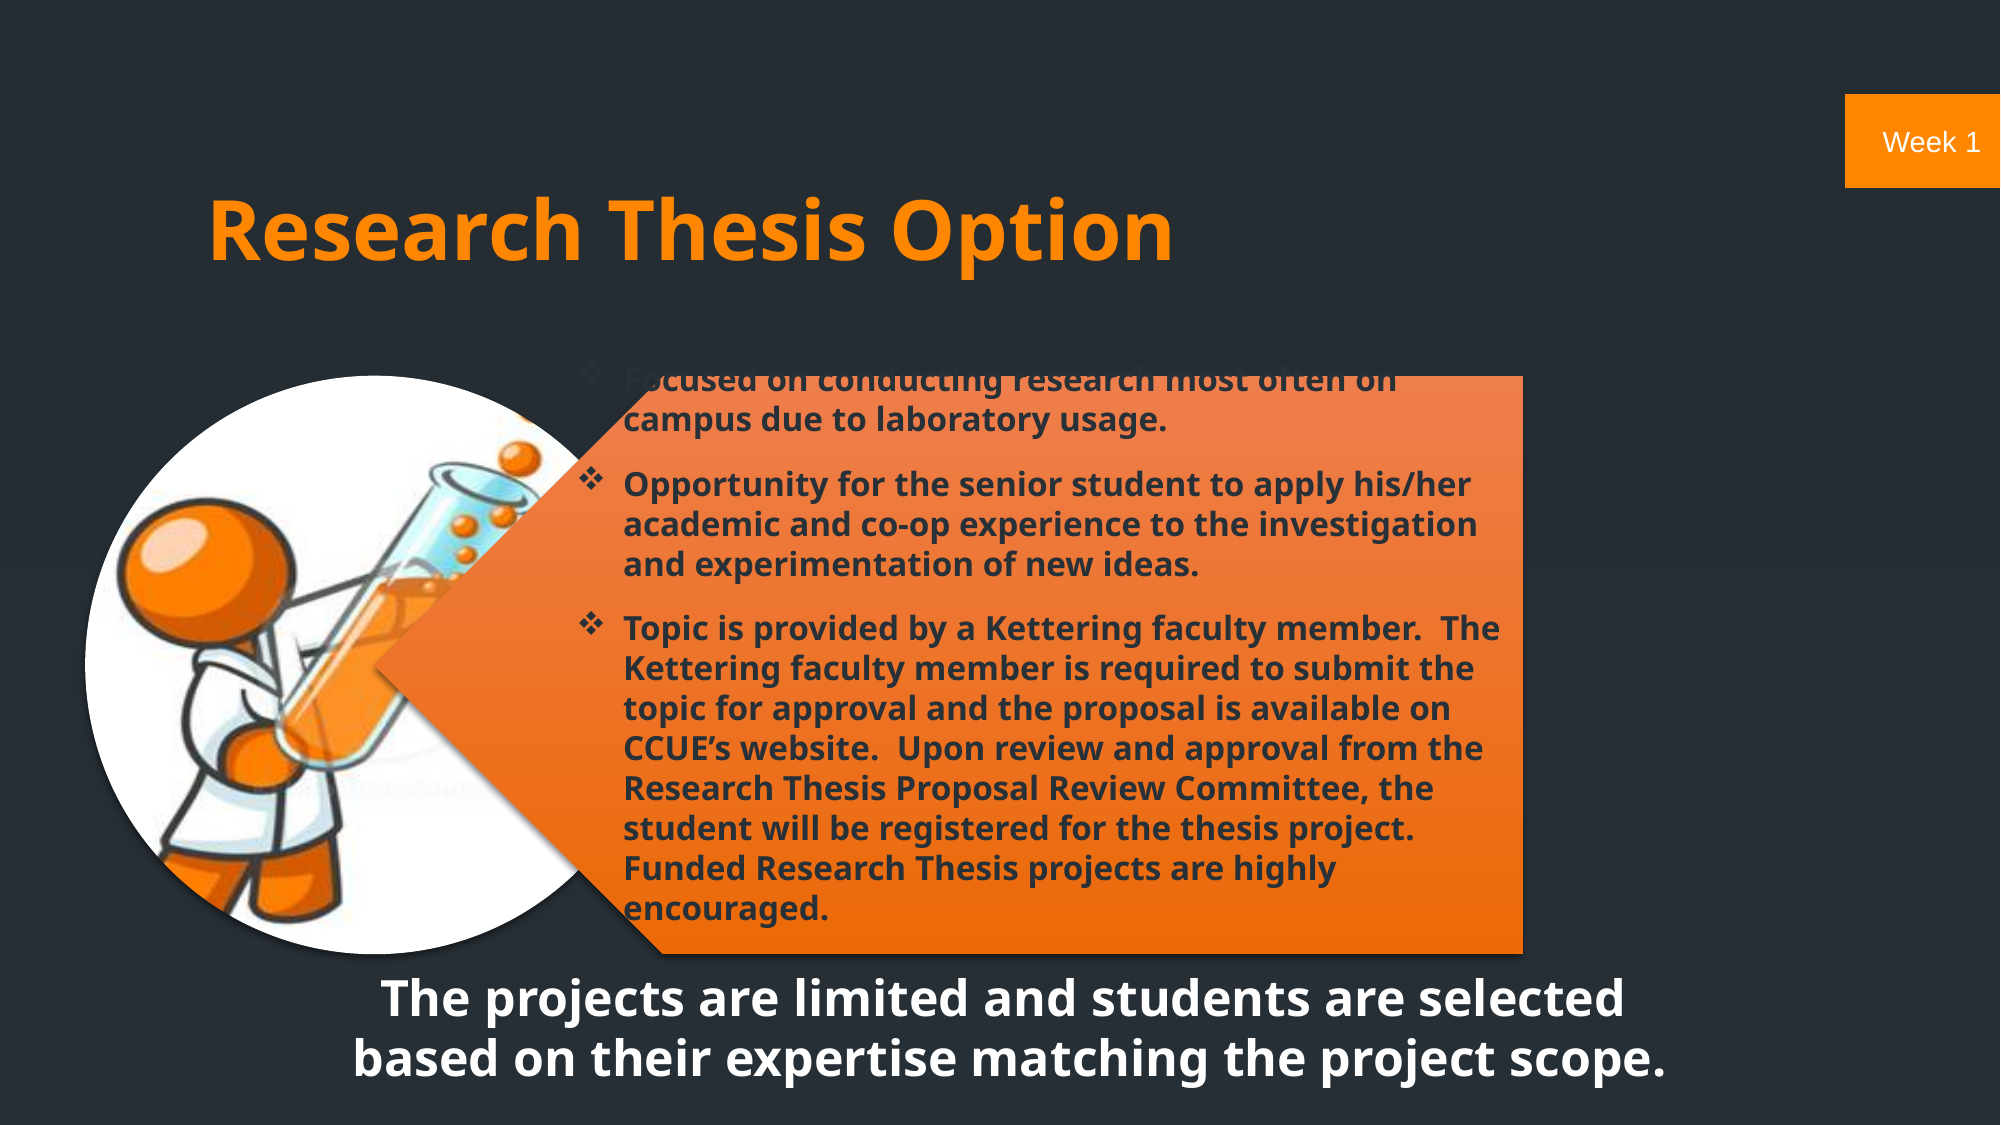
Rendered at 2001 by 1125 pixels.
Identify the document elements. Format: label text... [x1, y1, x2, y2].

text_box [84, 307, 1813, 955]
title Research Thesis Option [191, 95, 1792, 285]
text_box The projects are limited and students are selected based on their expertise matching the project scope. [51, 959, 1969, 1094]
text_box Focused on conducting research most often on campus due to laboratory usage. Opportunity for the senior student to apply his/her academic and co-op experience to the investigation and experimentation of new ideas. Topic is provided by a Kettering faculty member. The Kettering faculty member is required to submit the topic for approval and the proposal is available on CCUE’s website. Upon review and approval from the Research Thesis Proposal Review Committee, the student will be registered for the thesis project. Funded Research Thesis projects are highly encouraged. [561, 970, 1529, 1020]
